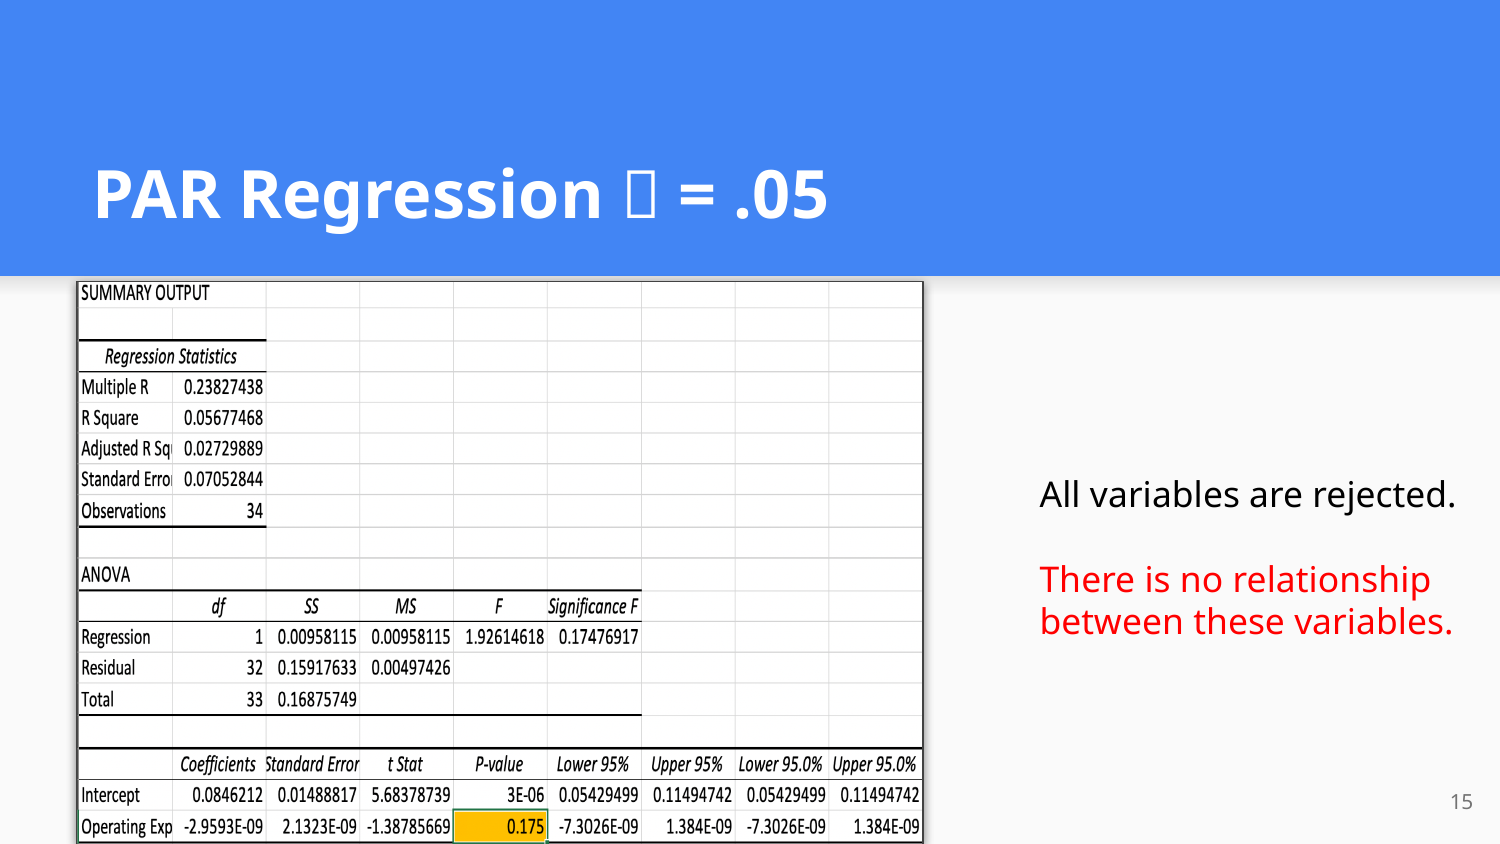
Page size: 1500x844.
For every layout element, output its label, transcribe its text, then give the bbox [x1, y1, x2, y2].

picture [77, 281, 923, 844]
slide_number ‹#› [1398, 770, 1489, 835]
text_box All variables are rejected. There is no relationship between these variables. [1024, 456, 1480, 657]
title PAR Regression 𝞪 = .05 [77, 121, 1427, 248]
